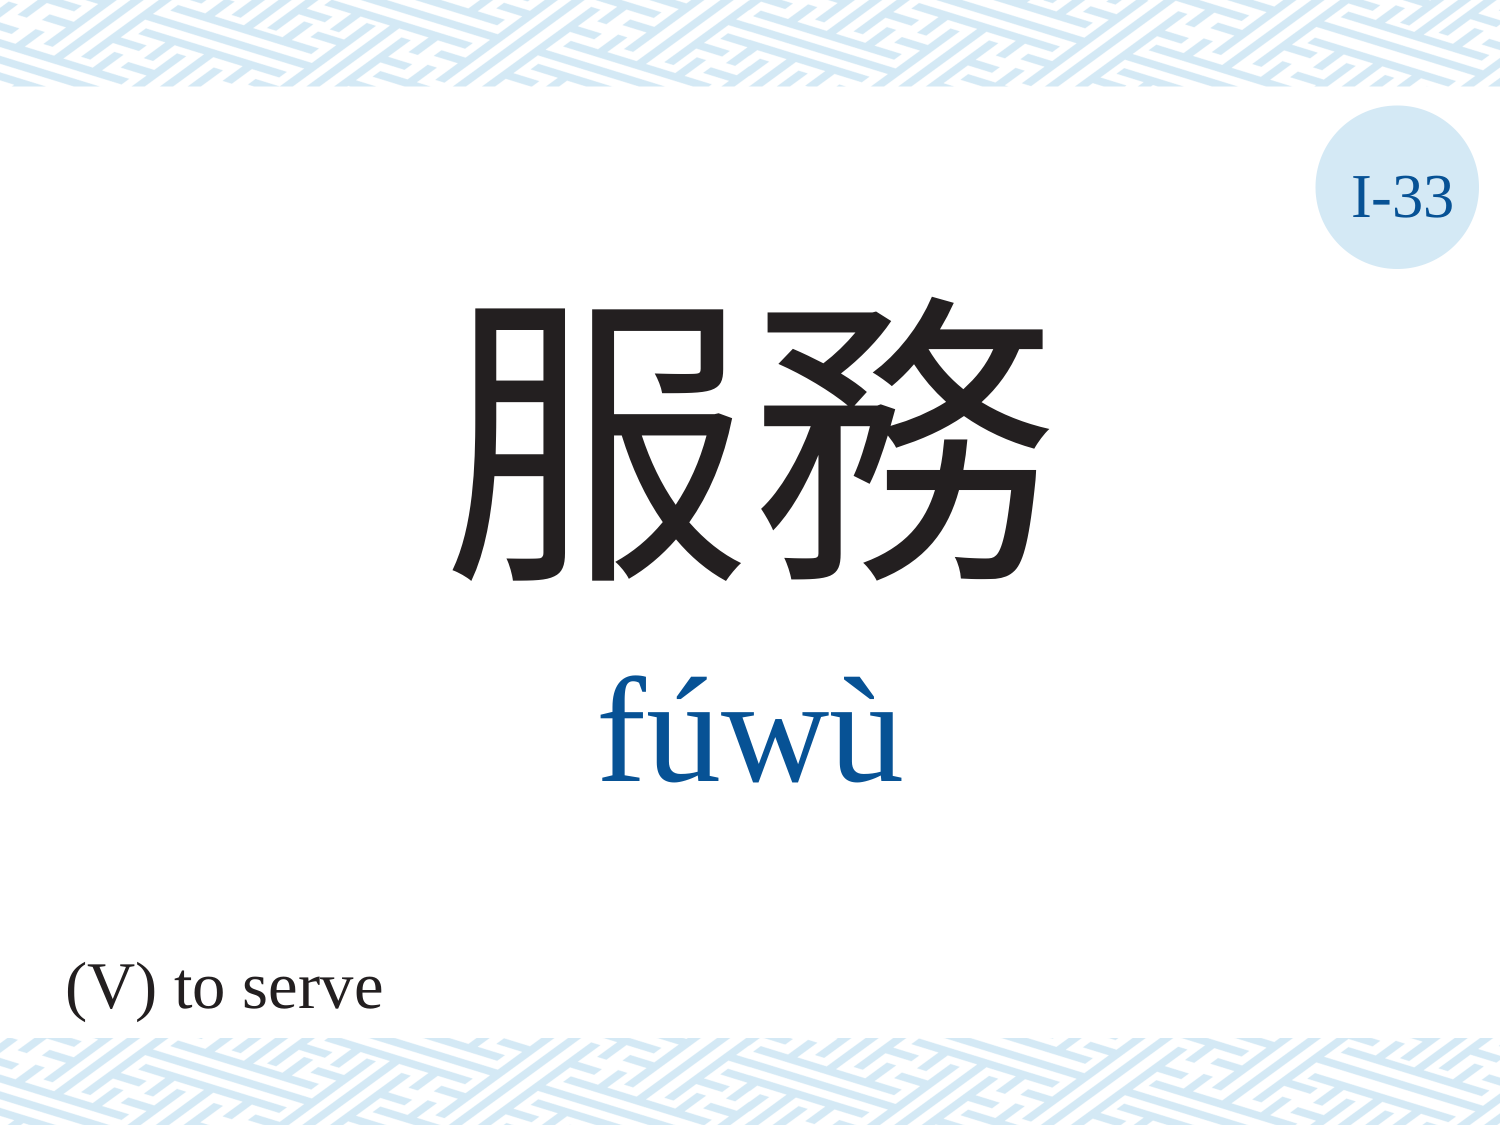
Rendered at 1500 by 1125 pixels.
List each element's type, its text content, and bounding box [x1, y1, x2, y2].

text_box I-33 服務 fúwù [439, 154, 1456, 812]
text_box (V) to serve [62, 942, 386, 1023]
picture [0, 0, 1500, 1125]
